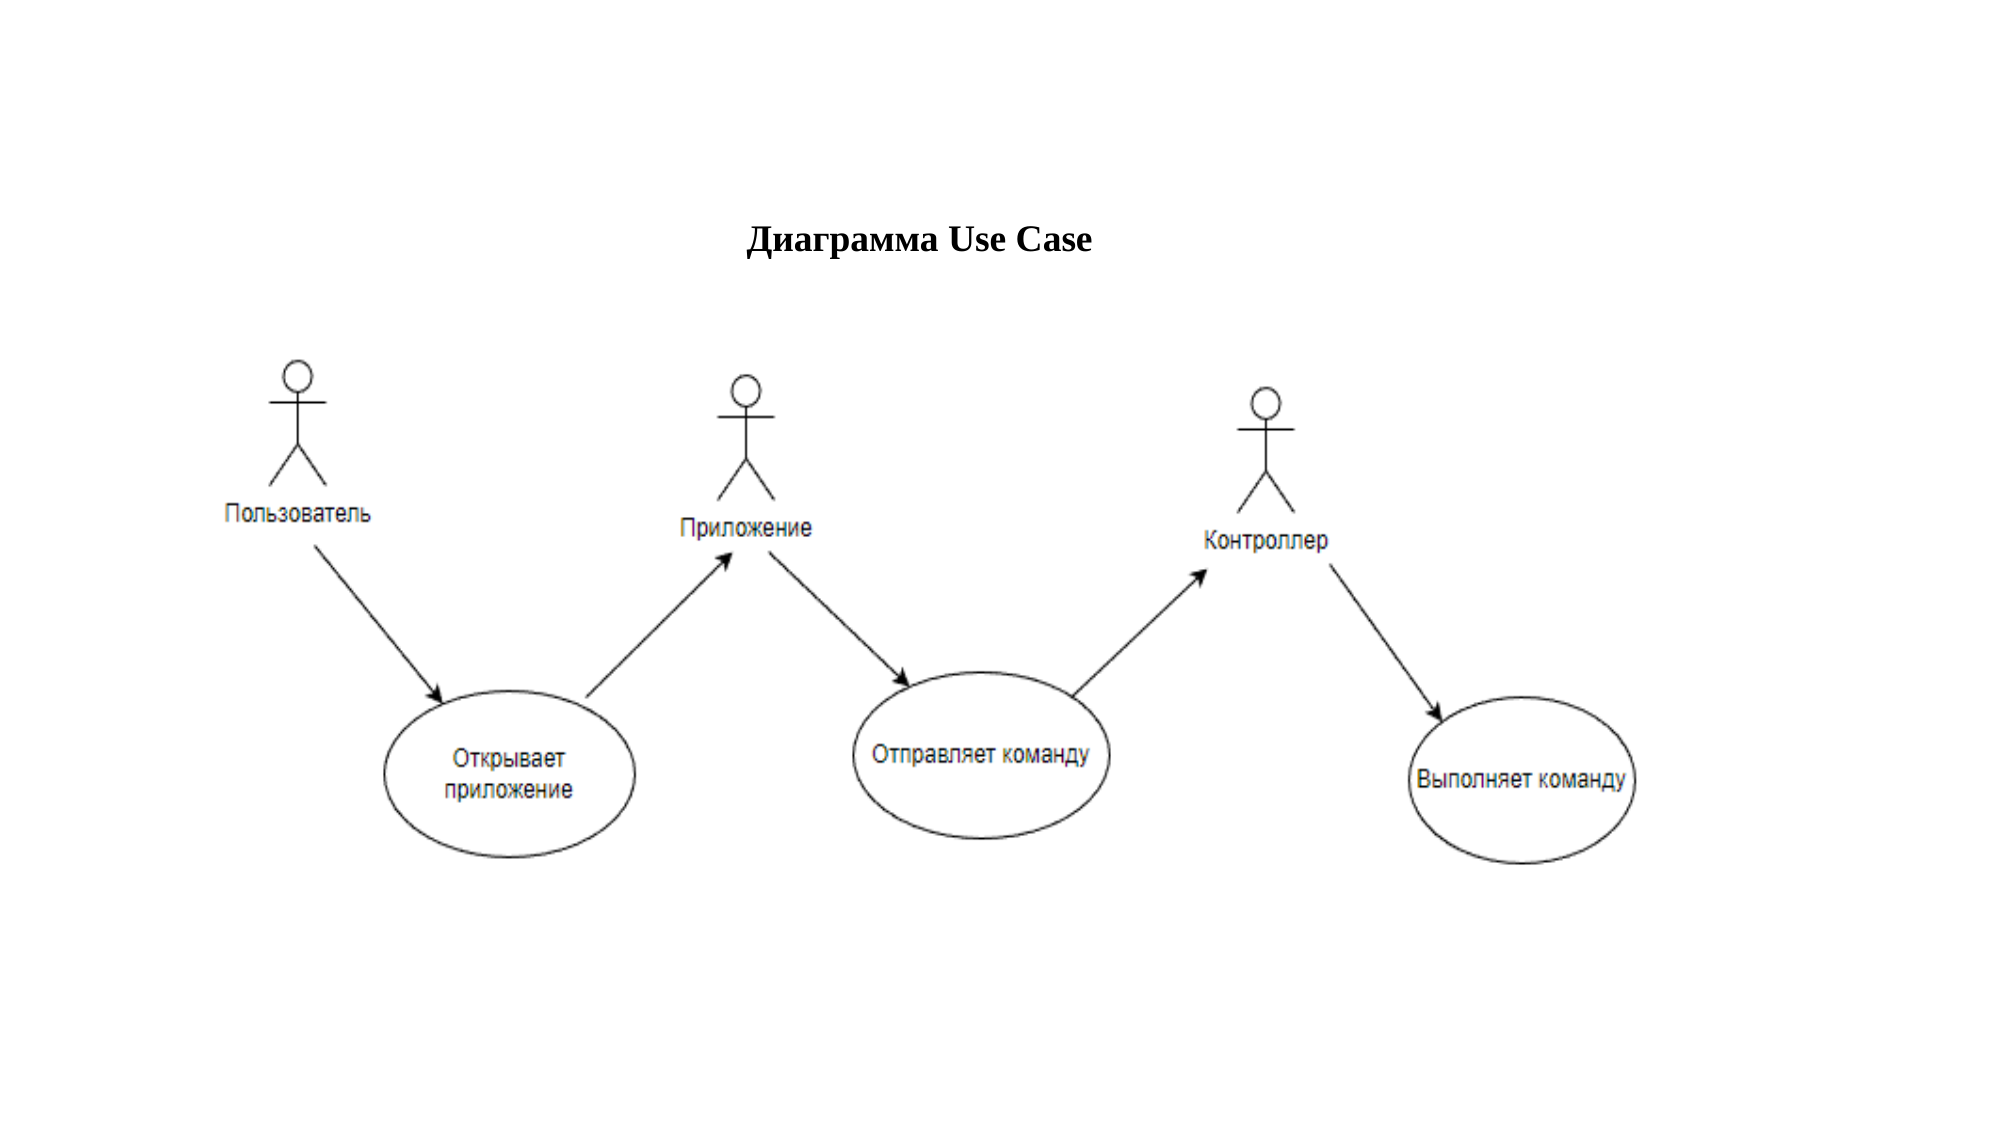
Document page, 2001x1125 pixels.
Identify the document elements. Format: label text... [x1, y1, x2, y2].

picture [188, 267, 1661, 919]
text_box Диаграмма Use Case [731, 206, 1118, 267]
